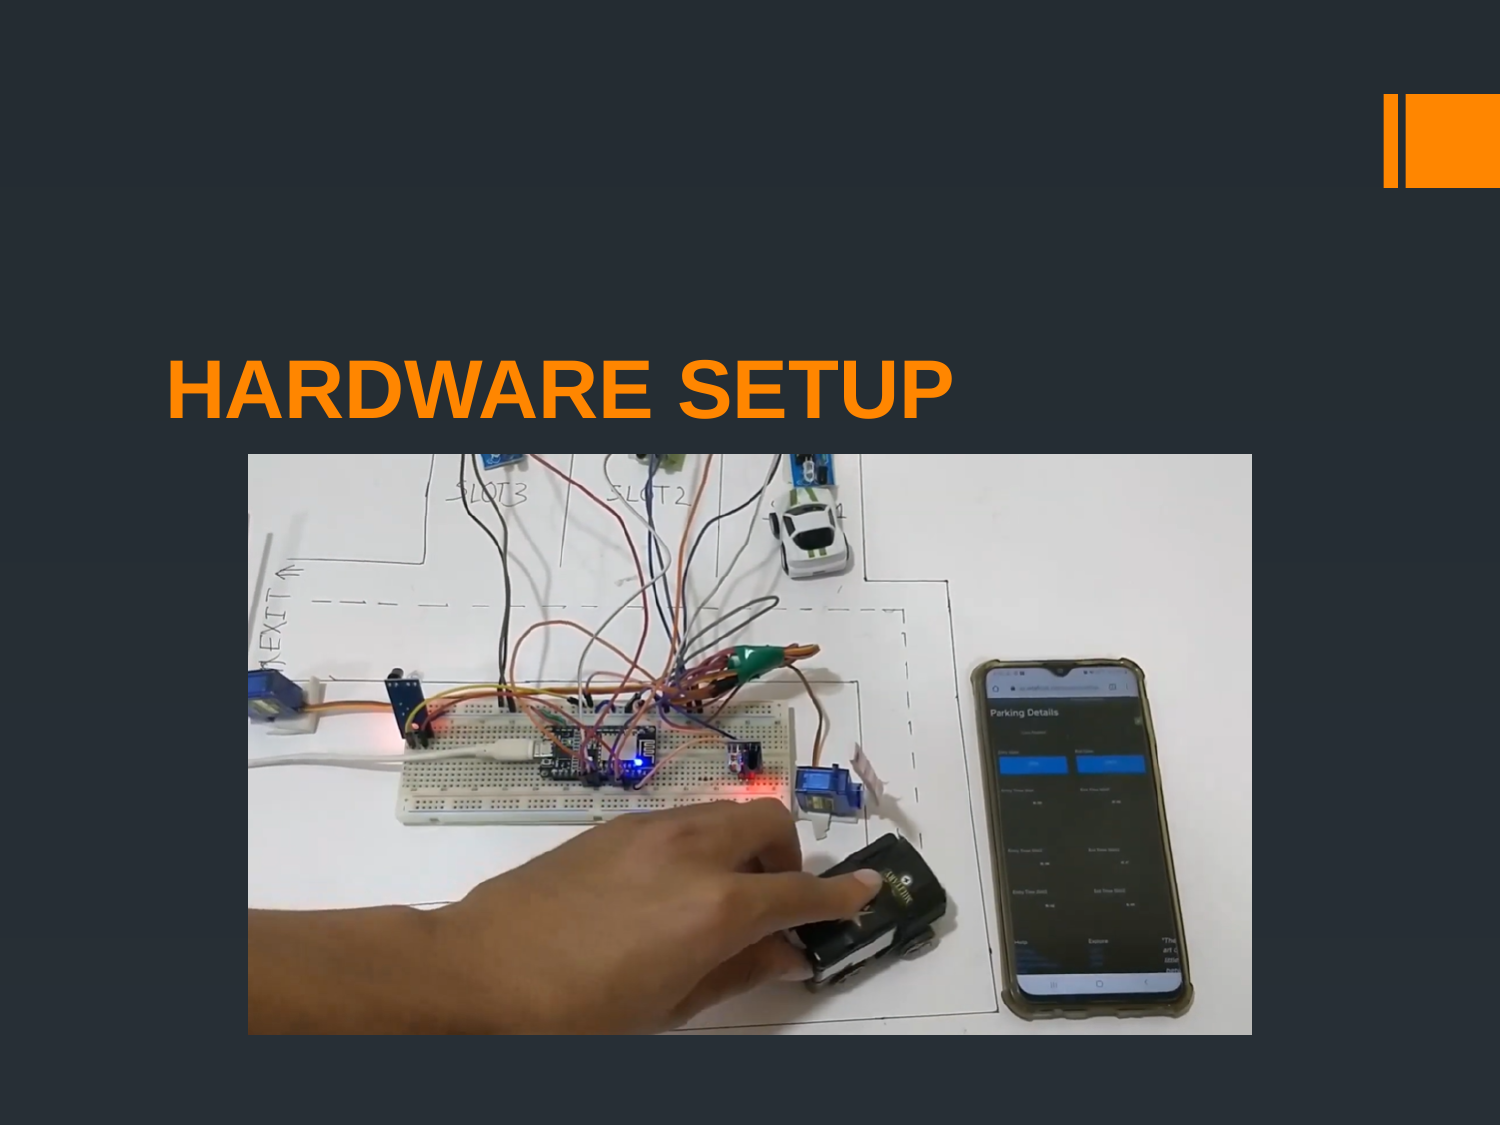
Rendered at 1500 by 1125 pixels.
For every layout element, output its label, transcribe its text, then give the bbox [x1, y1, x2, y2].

title HARDWARE SETUP [150, 253, 1350, 443]
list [248, 453, 1252, 1036]
